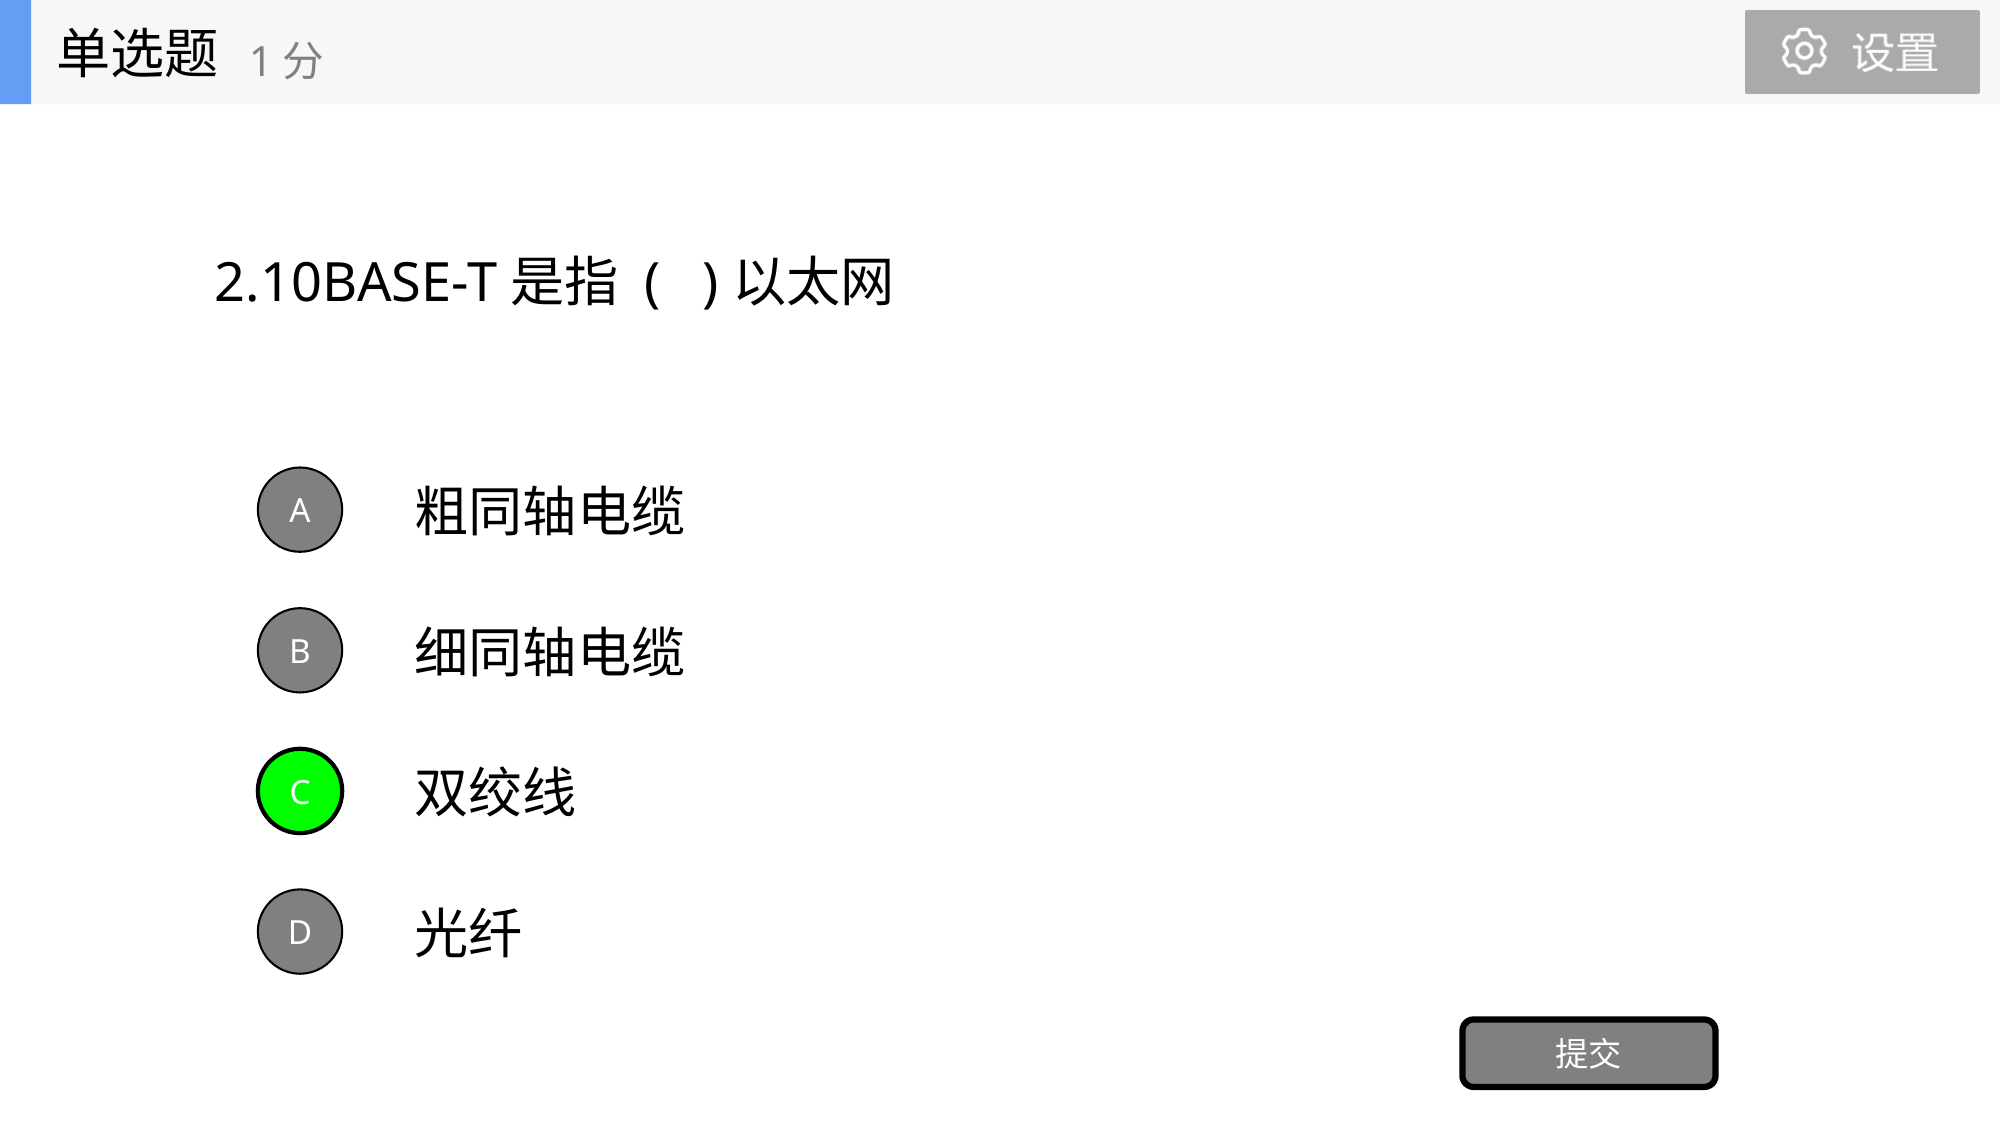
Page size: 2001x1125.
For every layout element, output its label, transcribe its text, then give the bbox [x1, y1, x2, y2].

text_box 2.10BASE-T是指 ( )以太网 [199, 240, 1272, 320]
text_box A [256, 466, 344, 553]
picture [1745, 10, 1980, 94]
text_box 粗同轴电缆 [399, 469, 701, 550]
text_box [0, 0, 2000, 105]
text_box 细同轴电缆 [399, 610, 701, 691]
text_box 光纤 [399, 891, 539, 972]
text_box D [256, 888, 344, 975]
text_box B [256, 607, 344, 694]
text_box 提交 [1461, 1018, 1717, 1089]
text_box 双绞线 [399, 751, 593, 831]
text_box C [256, 747, 344, 835]
